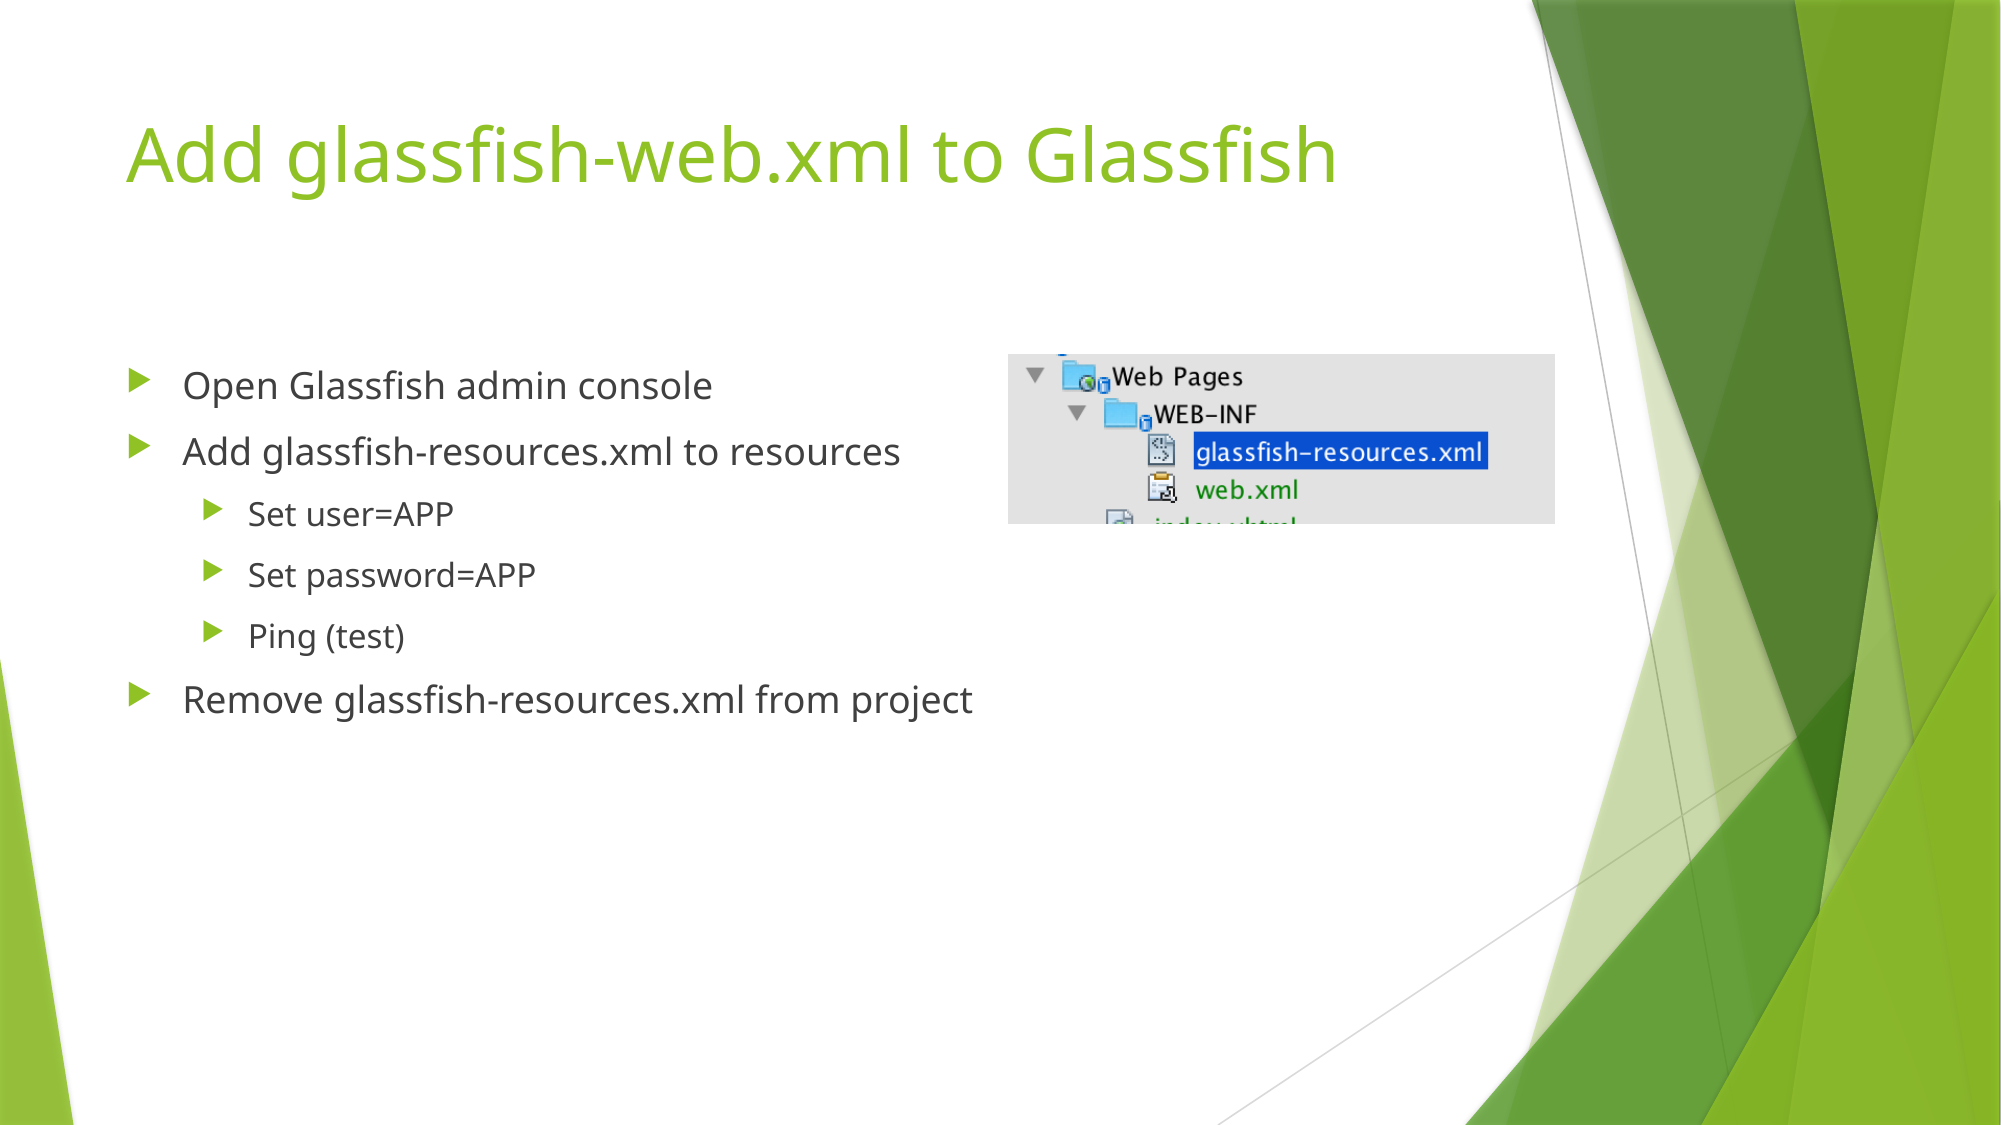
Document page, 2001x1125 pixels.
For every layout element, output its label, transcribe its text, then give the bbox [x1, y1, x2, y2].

title Add glassfish-web.xml to Glassfish [111, 99, 1522, 317]
list Open Glassfish admin console Add glassfish-resources.xml to resources Set user=APP Set password=APP Ping (test) Remove glassfish-resources.xml from project [111, 354, 1522, 992]
picture [1008, 353, 1556, 524]
